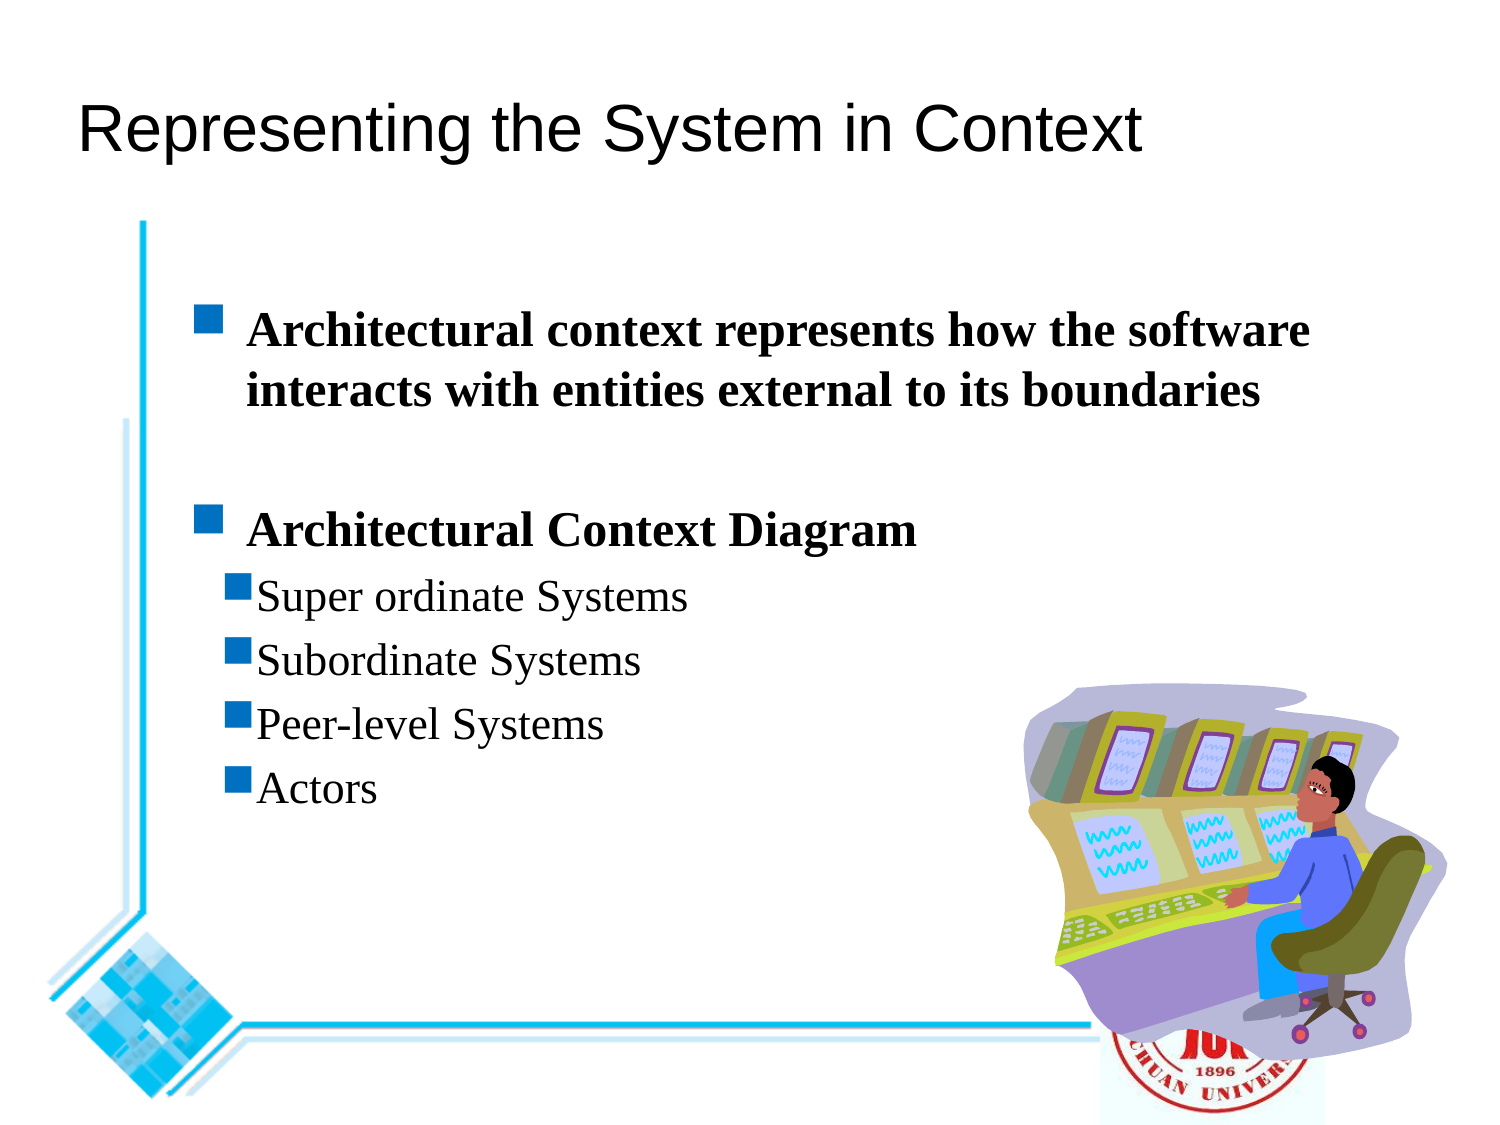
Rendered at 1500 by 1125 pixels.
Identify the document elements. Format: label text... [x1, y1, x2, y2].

text_box Representing the System in Context [62, 37, 1413, 188]
list Architectural context represents how the software interacts with entities external to its boundaries Architectural Context Diagram Super ordinate Systems Subordinate Systems Peer-level Systems Actors [174, 288, 1363, 1029]
picture [35, 209, 1455, 1125]
